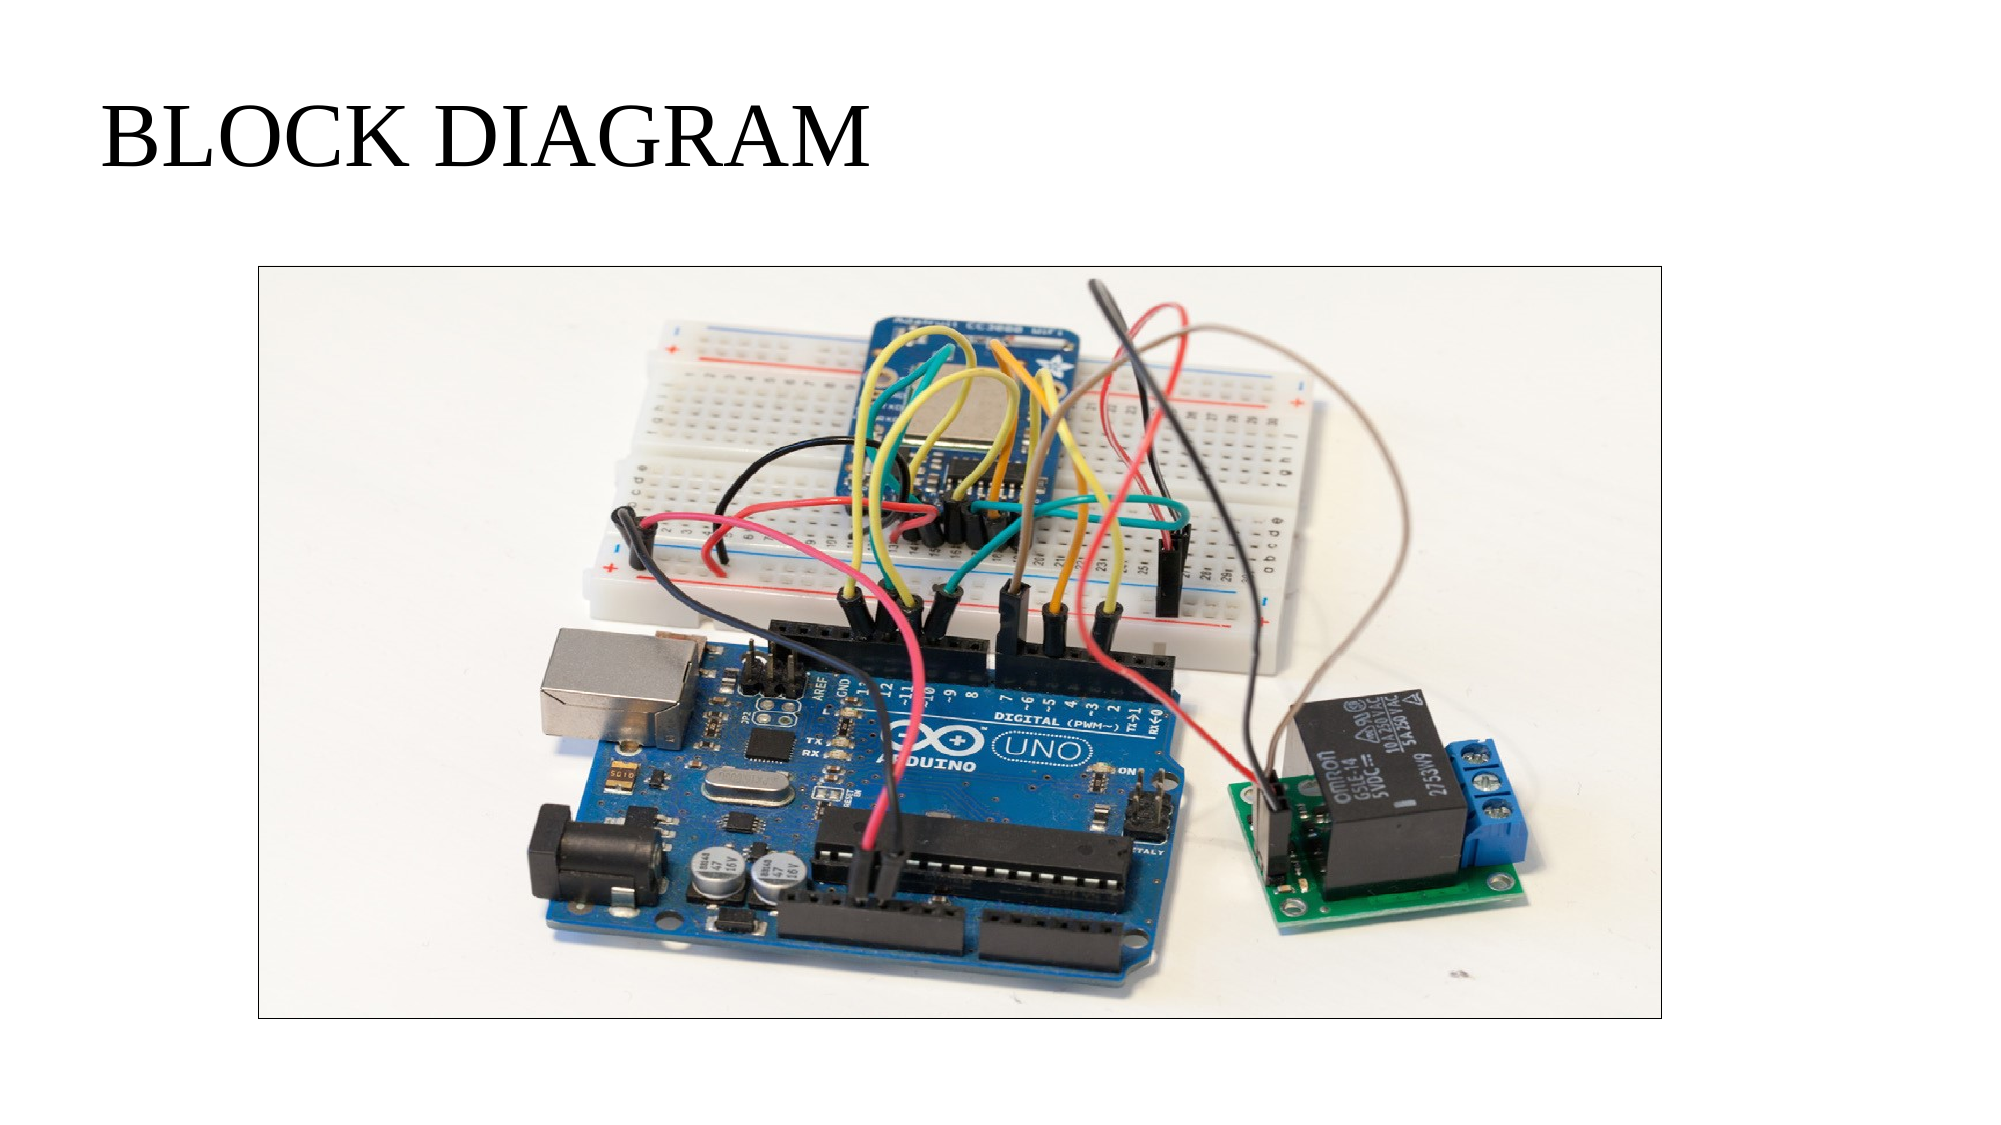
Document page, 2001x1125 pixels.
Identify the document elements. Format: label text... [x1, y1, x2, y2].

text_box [258, 265, 1662, 1019]
title BLOCK DIAGRAM [85, 38, 948, 236]
